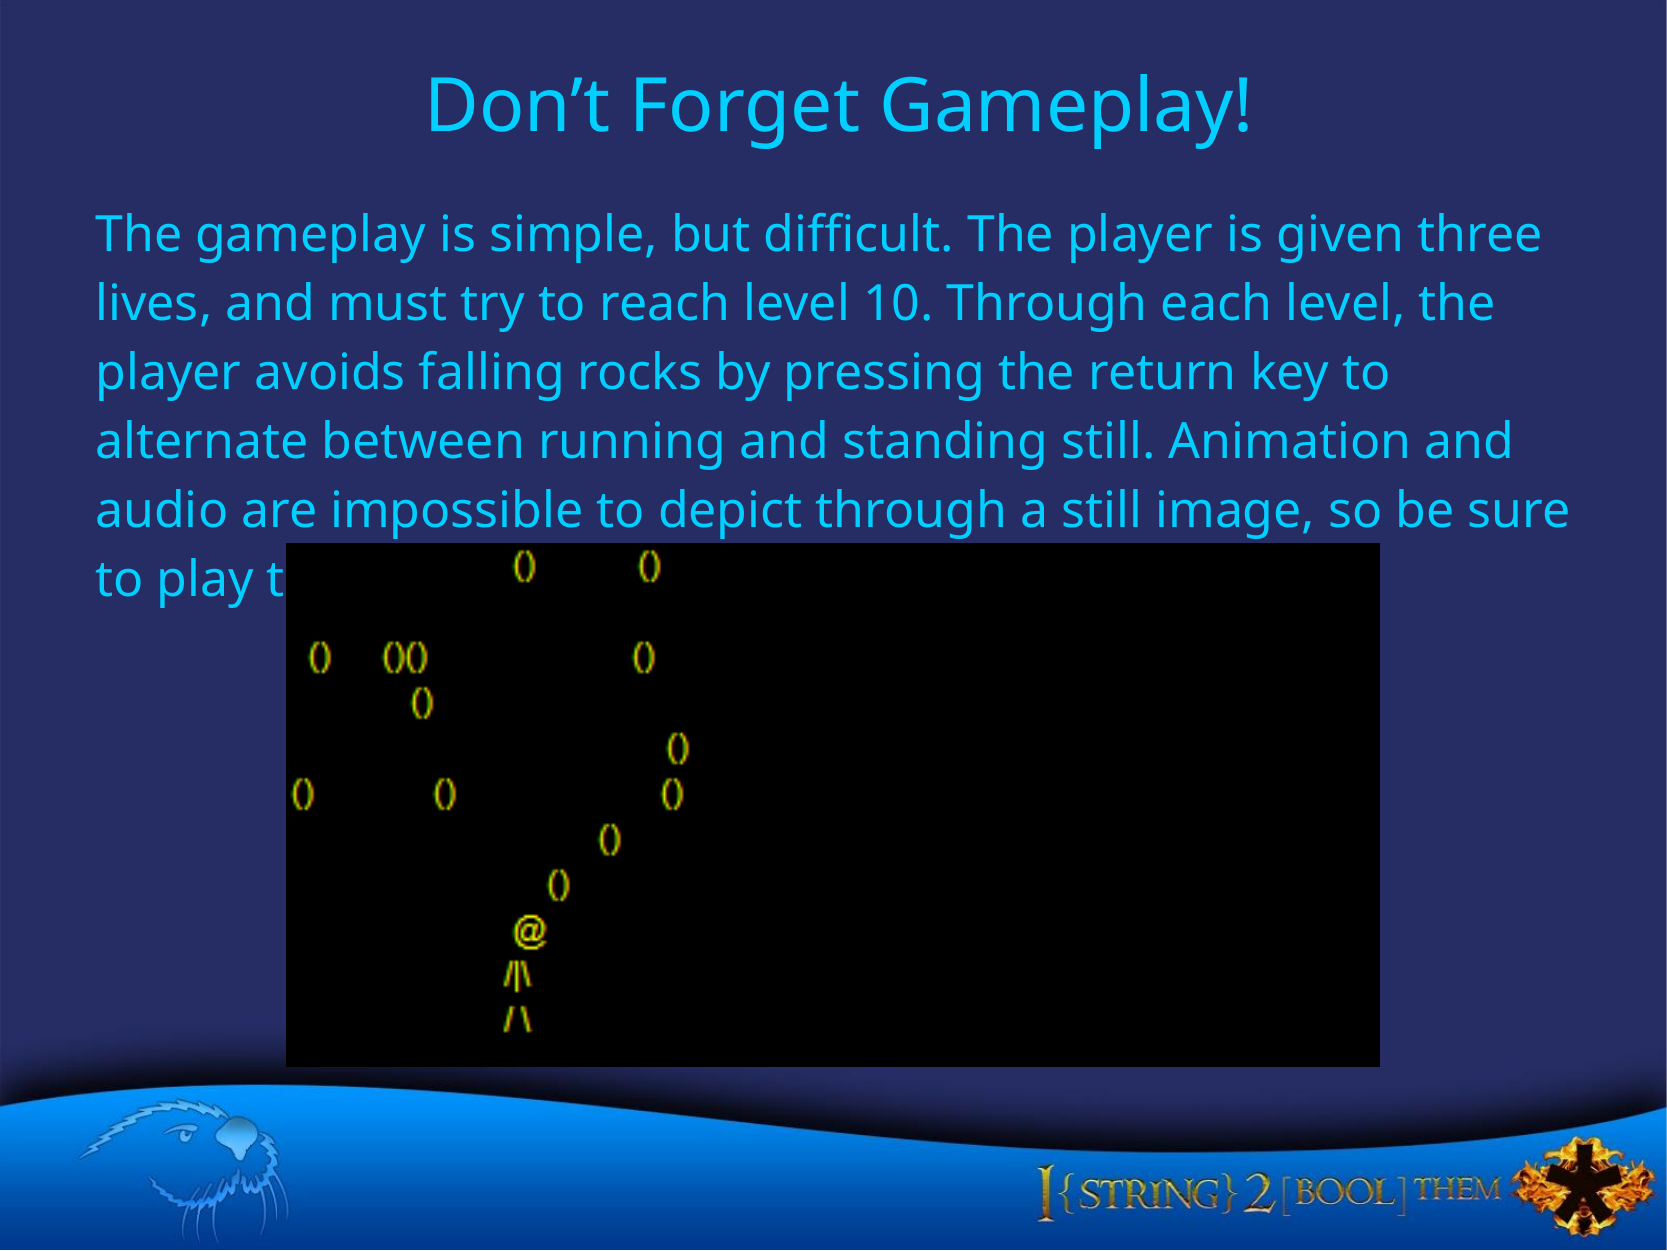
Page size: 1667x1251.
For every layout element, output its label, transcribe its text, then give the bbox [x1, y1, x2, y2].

title Don’t Forget Gameplay! [50, 50, 1630, 142]
text_box The gameplay is simple, but difficult. The player is given three lives, and must try to reach level 10. Through each level, the player avoids falling rocks by pressing the return key to alternate between running and standing still. Animation and audio are impossible to depict through a still image, so be sure to play the game yourself! [80, 177, 1596, 721]
list [50, 142, 1630, 1046]
picture [0, 0, 1667, 1250]
